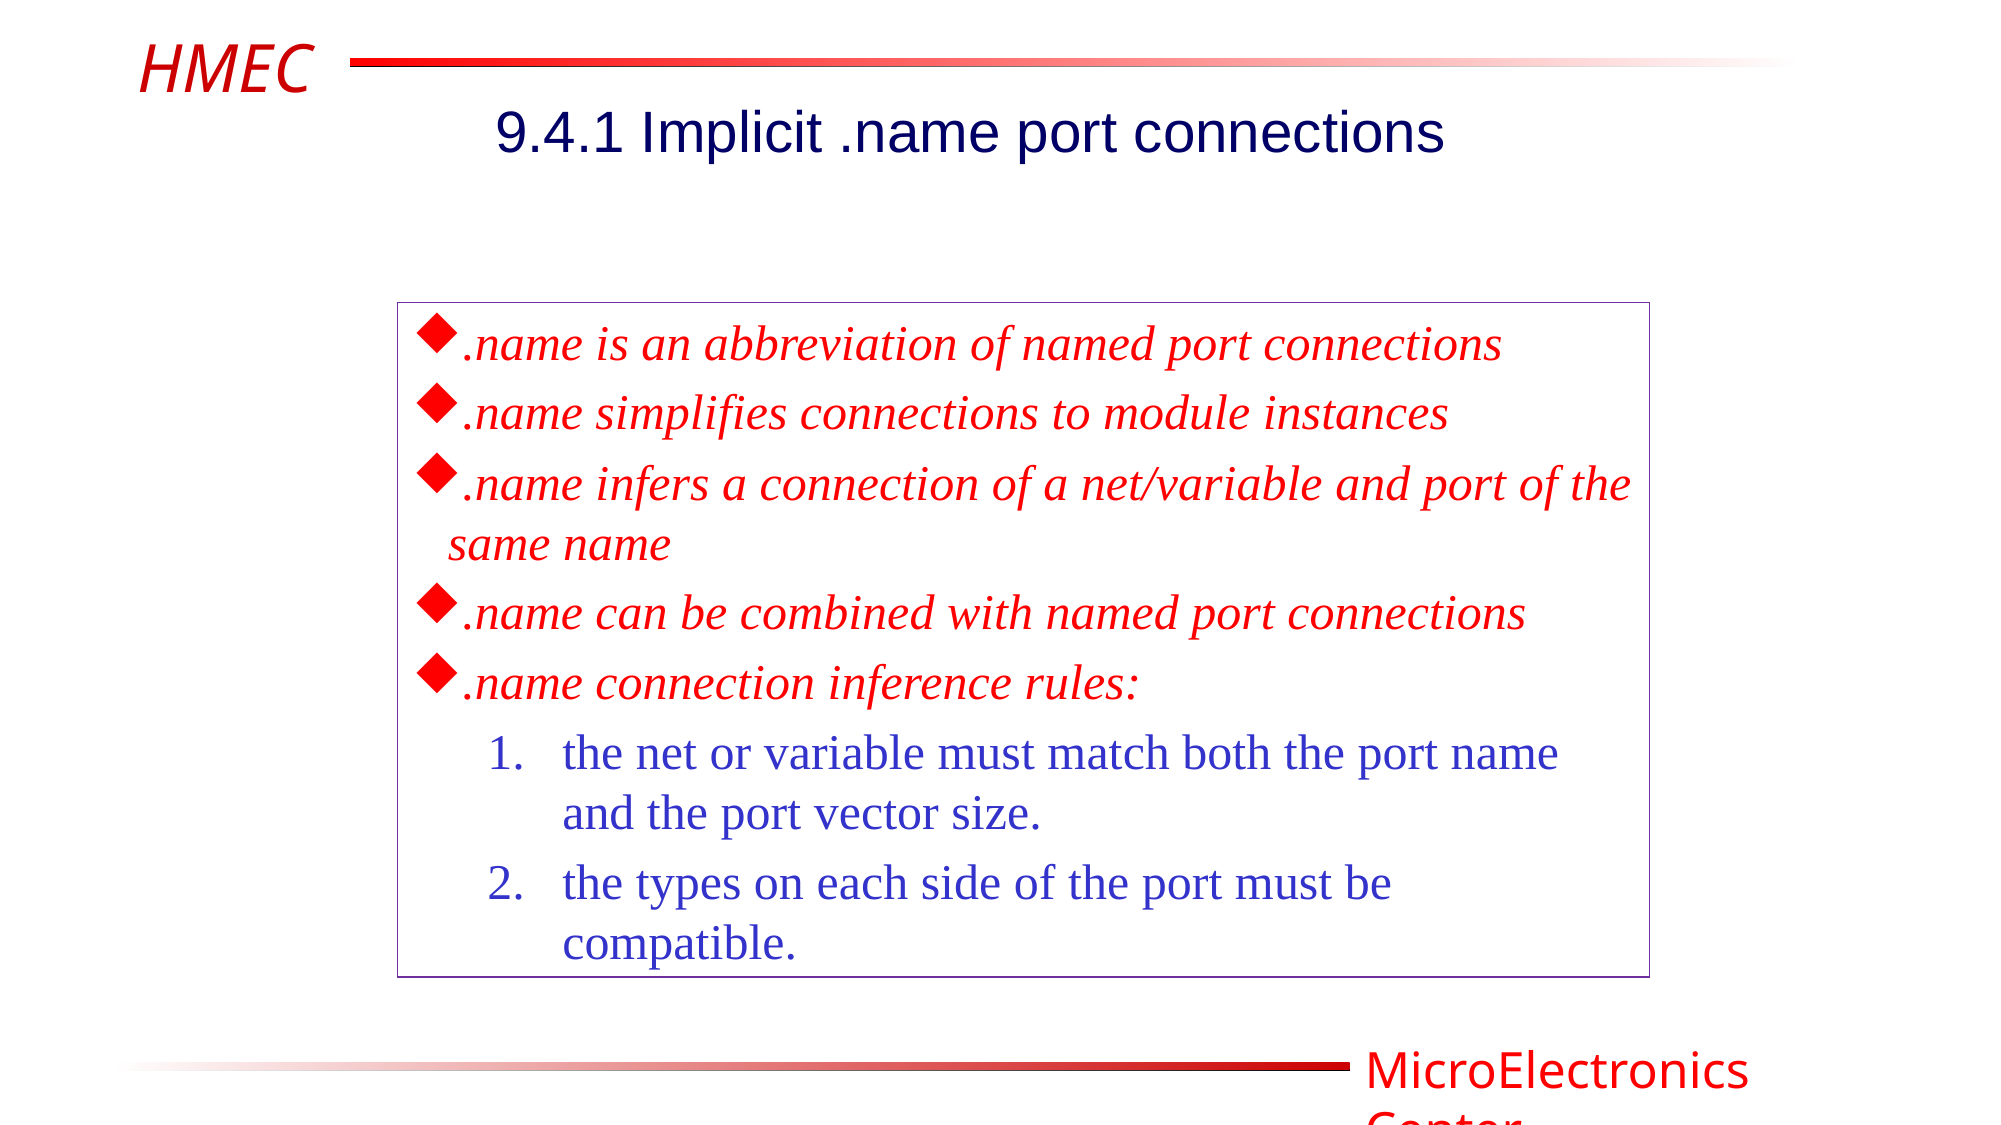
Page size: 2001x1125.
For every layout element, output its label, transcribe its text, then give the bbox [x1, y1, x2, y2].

text_box .name is an abbreviation of named port connections .name simplifies connections to module instances .name infers a connection of a net/variable and port of the same name .name can be combined with named port connections .name connection inference rules: the net or variable must match both the port name and the port vector size. the types on each side of the port must be compatible. [397, 302, 1650, 978]
text_box 9.4.1 Implicit .name port connections [480, 86, 1615, 172]
